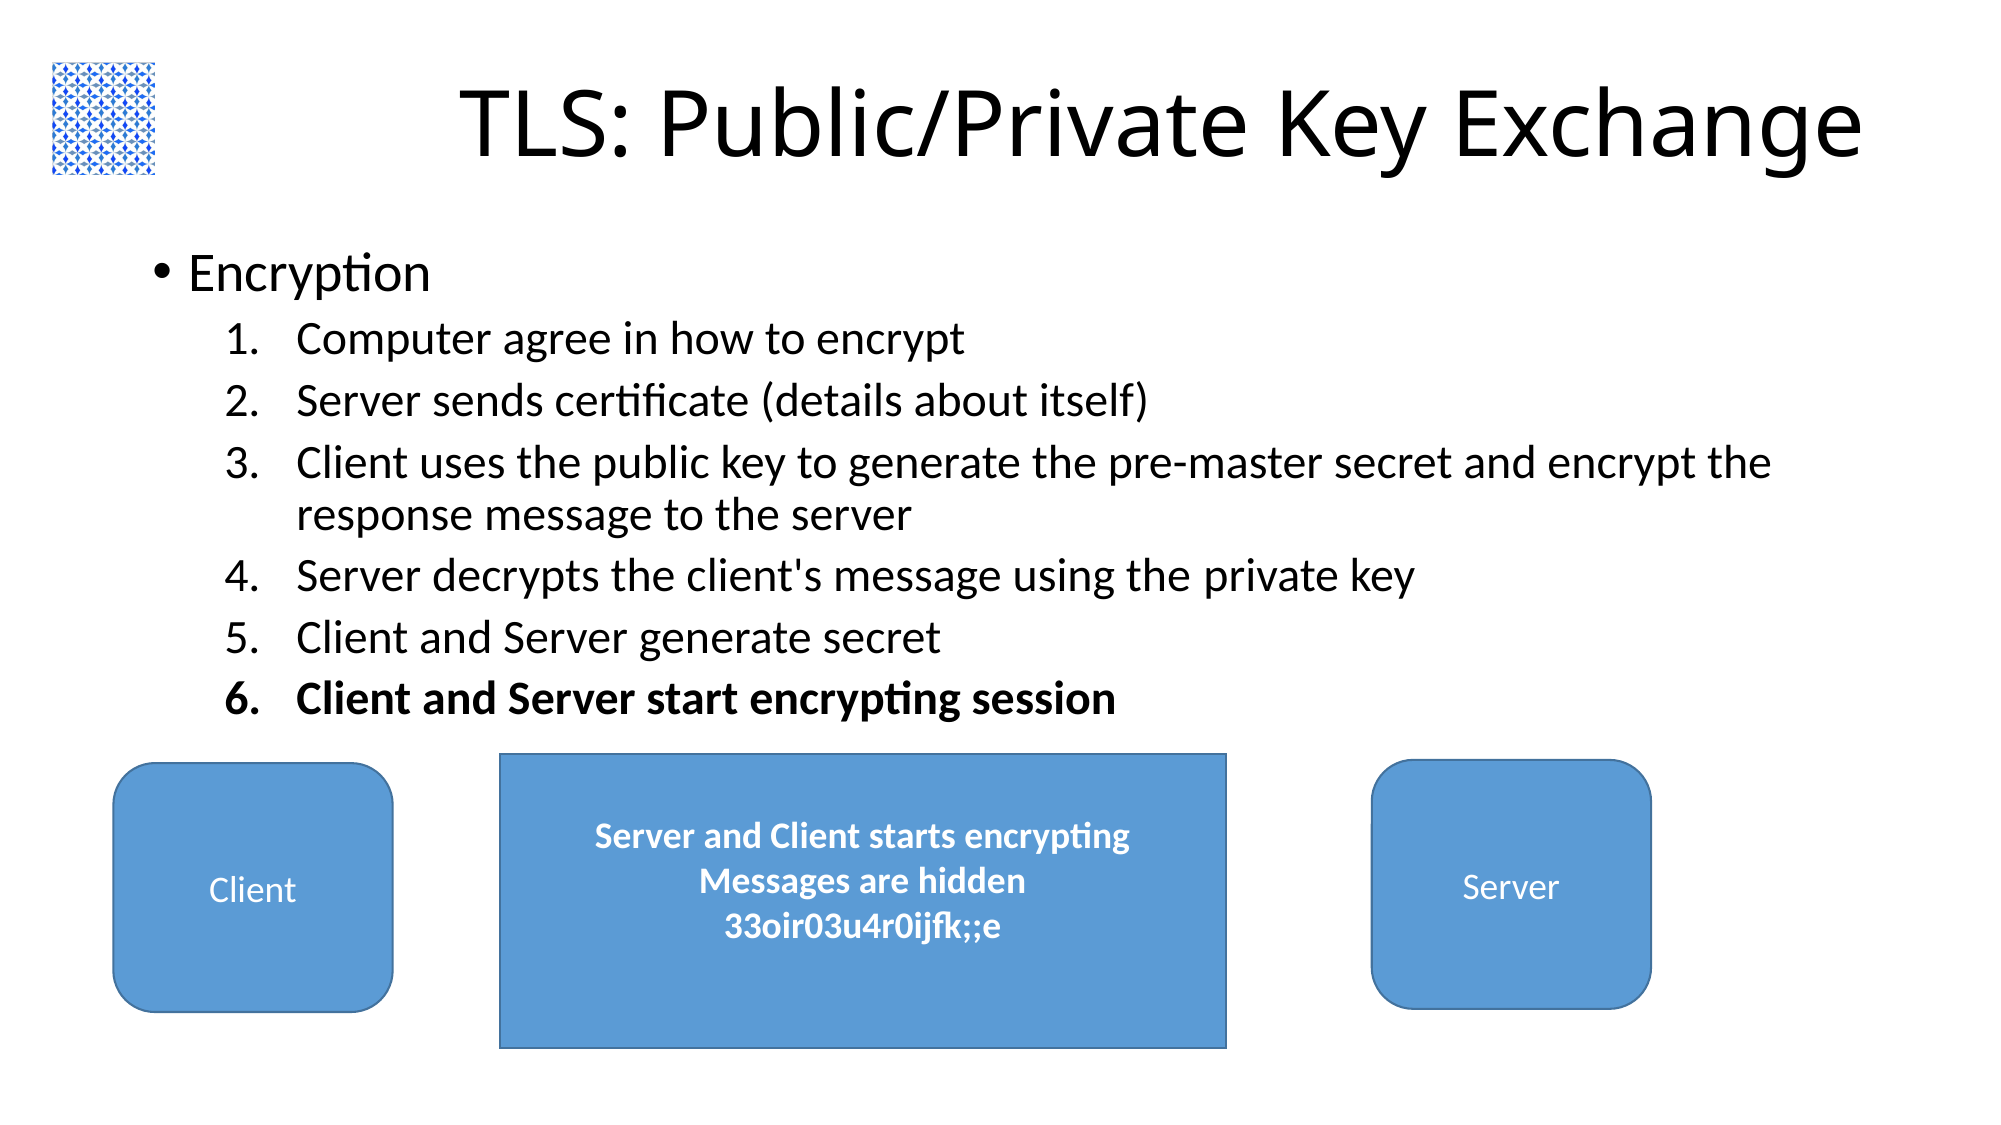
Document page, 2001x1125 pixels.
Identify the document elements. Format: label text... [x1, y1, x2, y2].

text_box Server and Client starts encrypting Messages are hidden 33oir03u4r0ijfk;;e [499, 753, 1227, 1049]
text_box Server [1370, 758, 1653, 1010]
text_box Client [112, 762, 394, 1014]
list Encryption Computer agree in how to encrypt Server sends certificate (details about itself) Client uses the public key to generate the pre-master secret and encrypt the response message to the server Server decrypts the client's message using the private key Client and Server generate secret Client and Server start encrypting session [137, 235, 1863, 734]
title TLS: Public/Private Key Exchange [444, 18, 1925, 236]
picture [52, 62, 155, 176]
